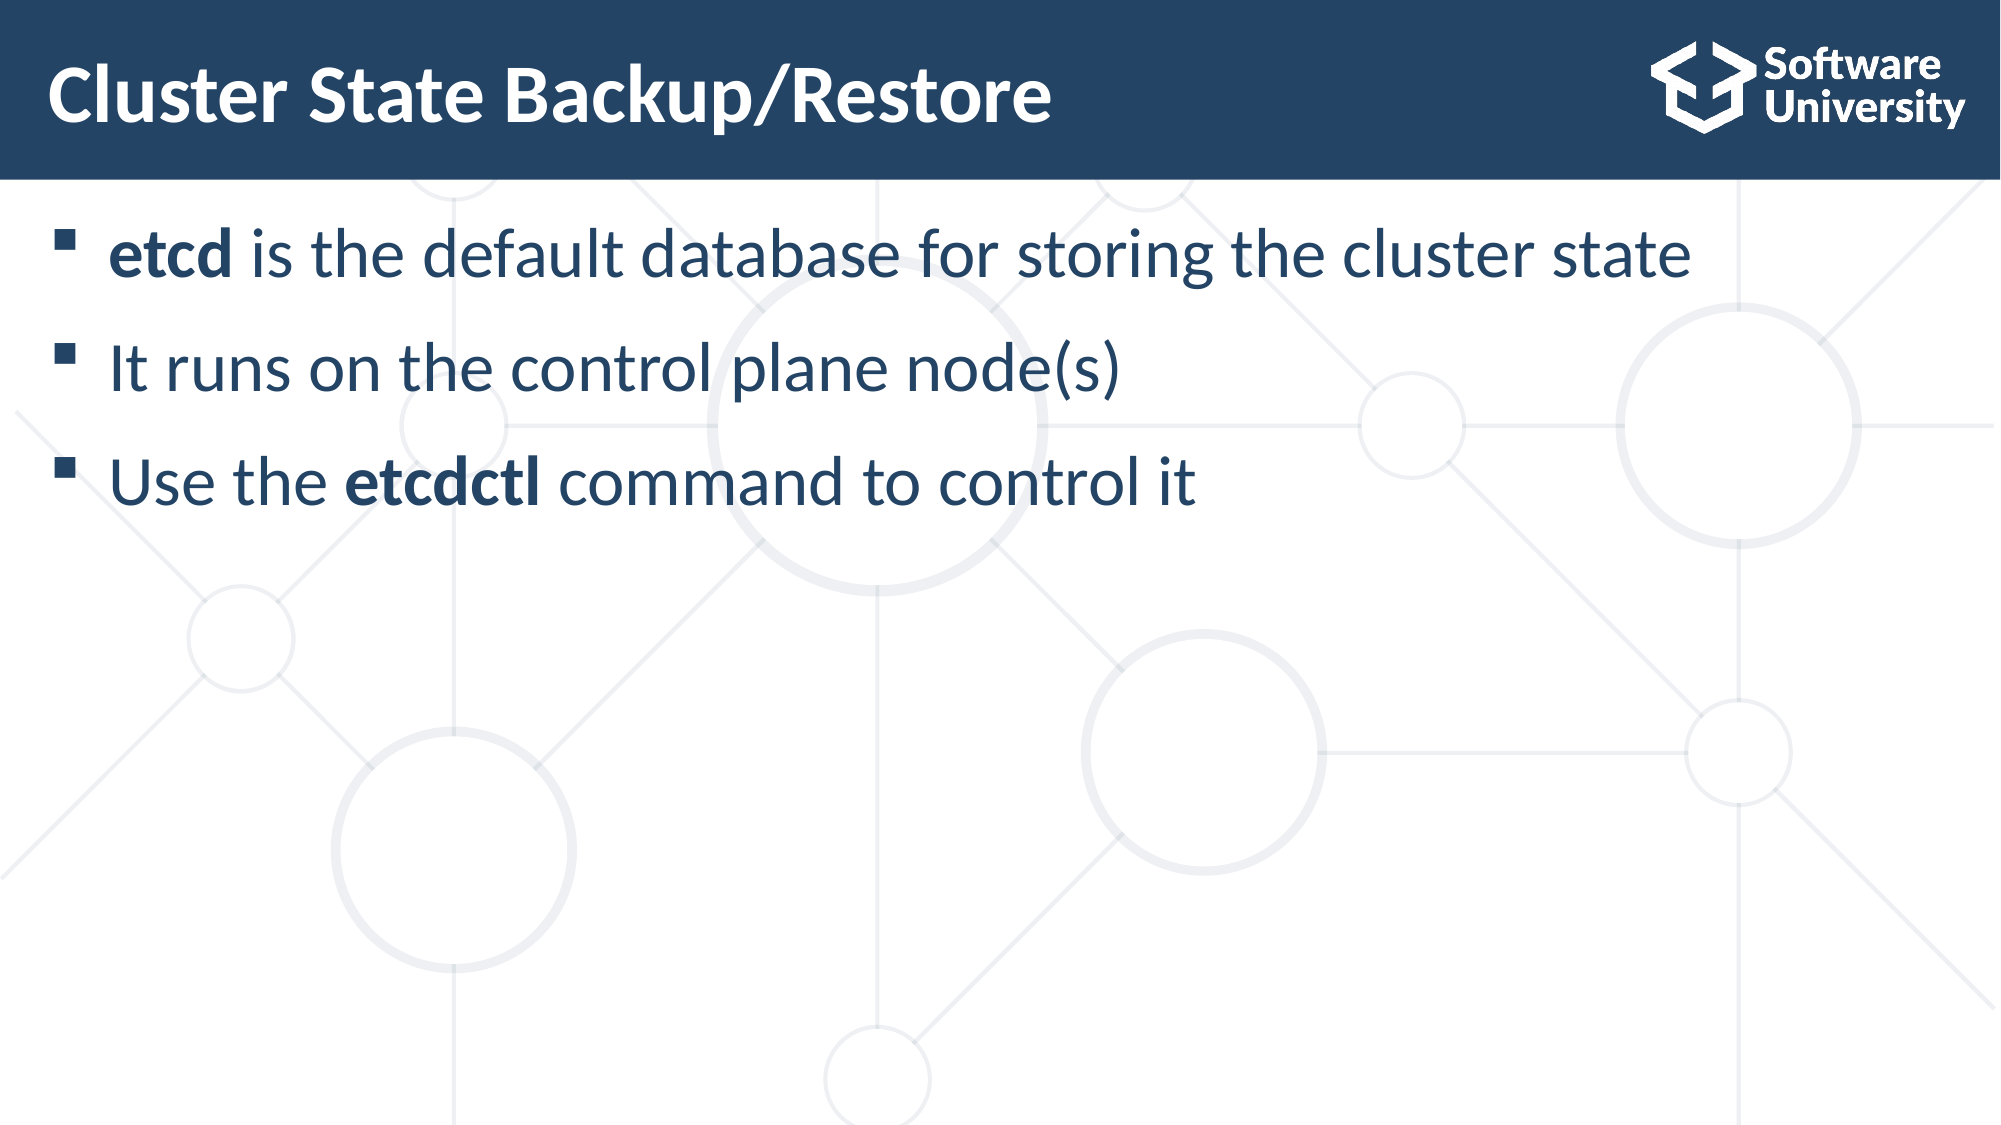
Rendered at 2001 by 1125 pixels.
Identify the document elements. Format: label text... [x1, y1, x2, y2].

picture [1651, 41, 1966, 134]
title Cluster State Backup/Restore [31, 16, 1625, 162]
list etcd is the default database for storing the cluster state It runs on the control plane node(s) Use the etcdctl command to control it [31, 196, 1970, 1104]
